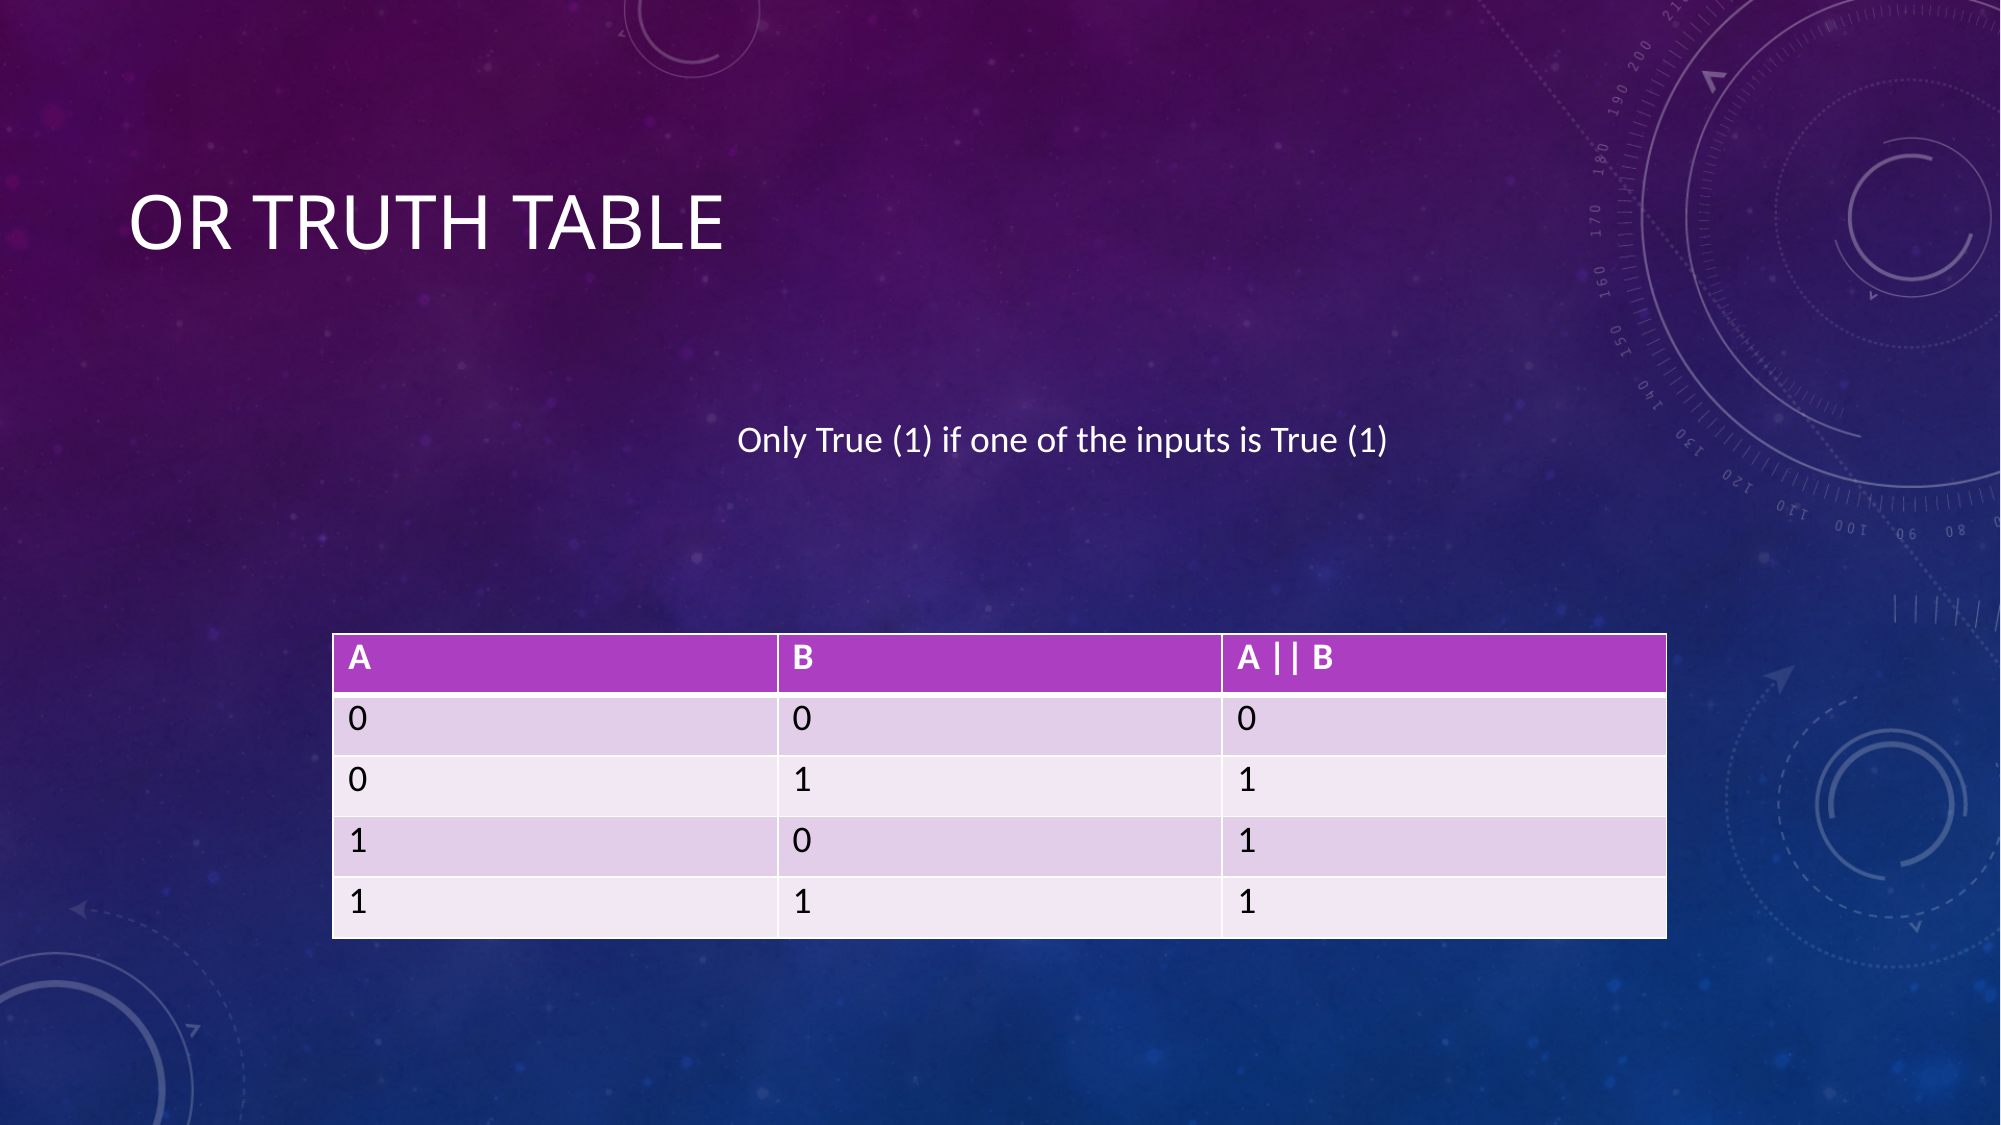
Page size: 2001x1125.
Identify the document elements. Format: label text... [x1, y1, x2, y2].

table_cell 0 [779, 698, 1221, 755]
table_cell 1 [334, 817, 777, 876]
table_cell 1 [334, 878, 777, 937]
table_header B [779, 635, 1221, 692]
table_cell 0 [1223, 698, 1666, 755]
table_cell 1 [1223, 817, 1666, 876]
table_cell 1 [1223, 878, 1666, 937]
table_cell 0 [779, 817, 1221, 876]
picture [0, 0, 2001, 1125]
table_header A [334, 635, 777, 692]
table_cell 1 [1223, 757, 1666, 816]
table_cell 0 [334, 698, 777, 755]
table_cell 1 [779, 757, 1221, 816]
table_cell 1 [779, 878, 1221, 937]
title OR Truth Table [112, 99, 1775, 339]
table_cell 0 [334, 757, 777, 816]
table_header A || B [1223, 635, 1666, 692]
list Only True (1) if one of the inputs is True (1) [626, 328, 1500, 612]
